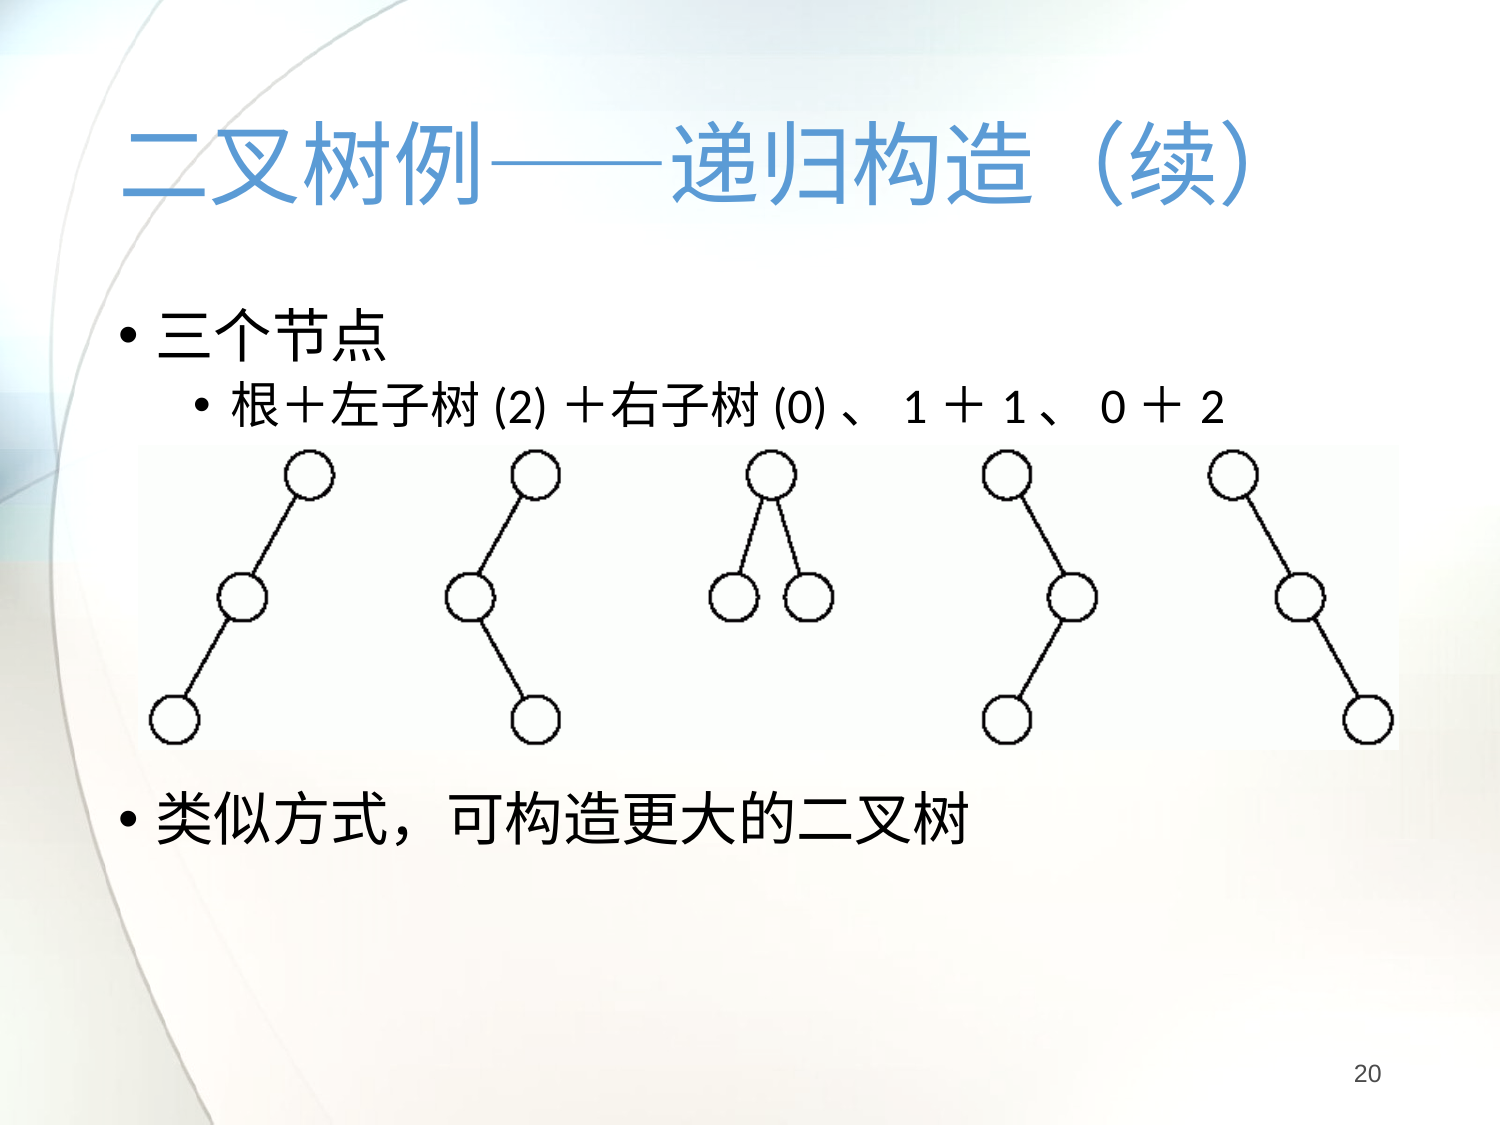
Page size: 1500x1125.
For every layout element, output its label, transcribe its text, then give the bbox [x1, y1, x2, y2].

list 三个节点 根＋左子树(2)＋右子树(0)、1＋1、0＋2 类似方式，可构造更大的二叉树 [103, 299, 1397, 1014]
slide_number 20 [1059, 1042, 1397, 1103]
title 二叉树例——递归构造（续） [103, 59, 1397, 278]
picture [0, 0, 1500, 1125]
